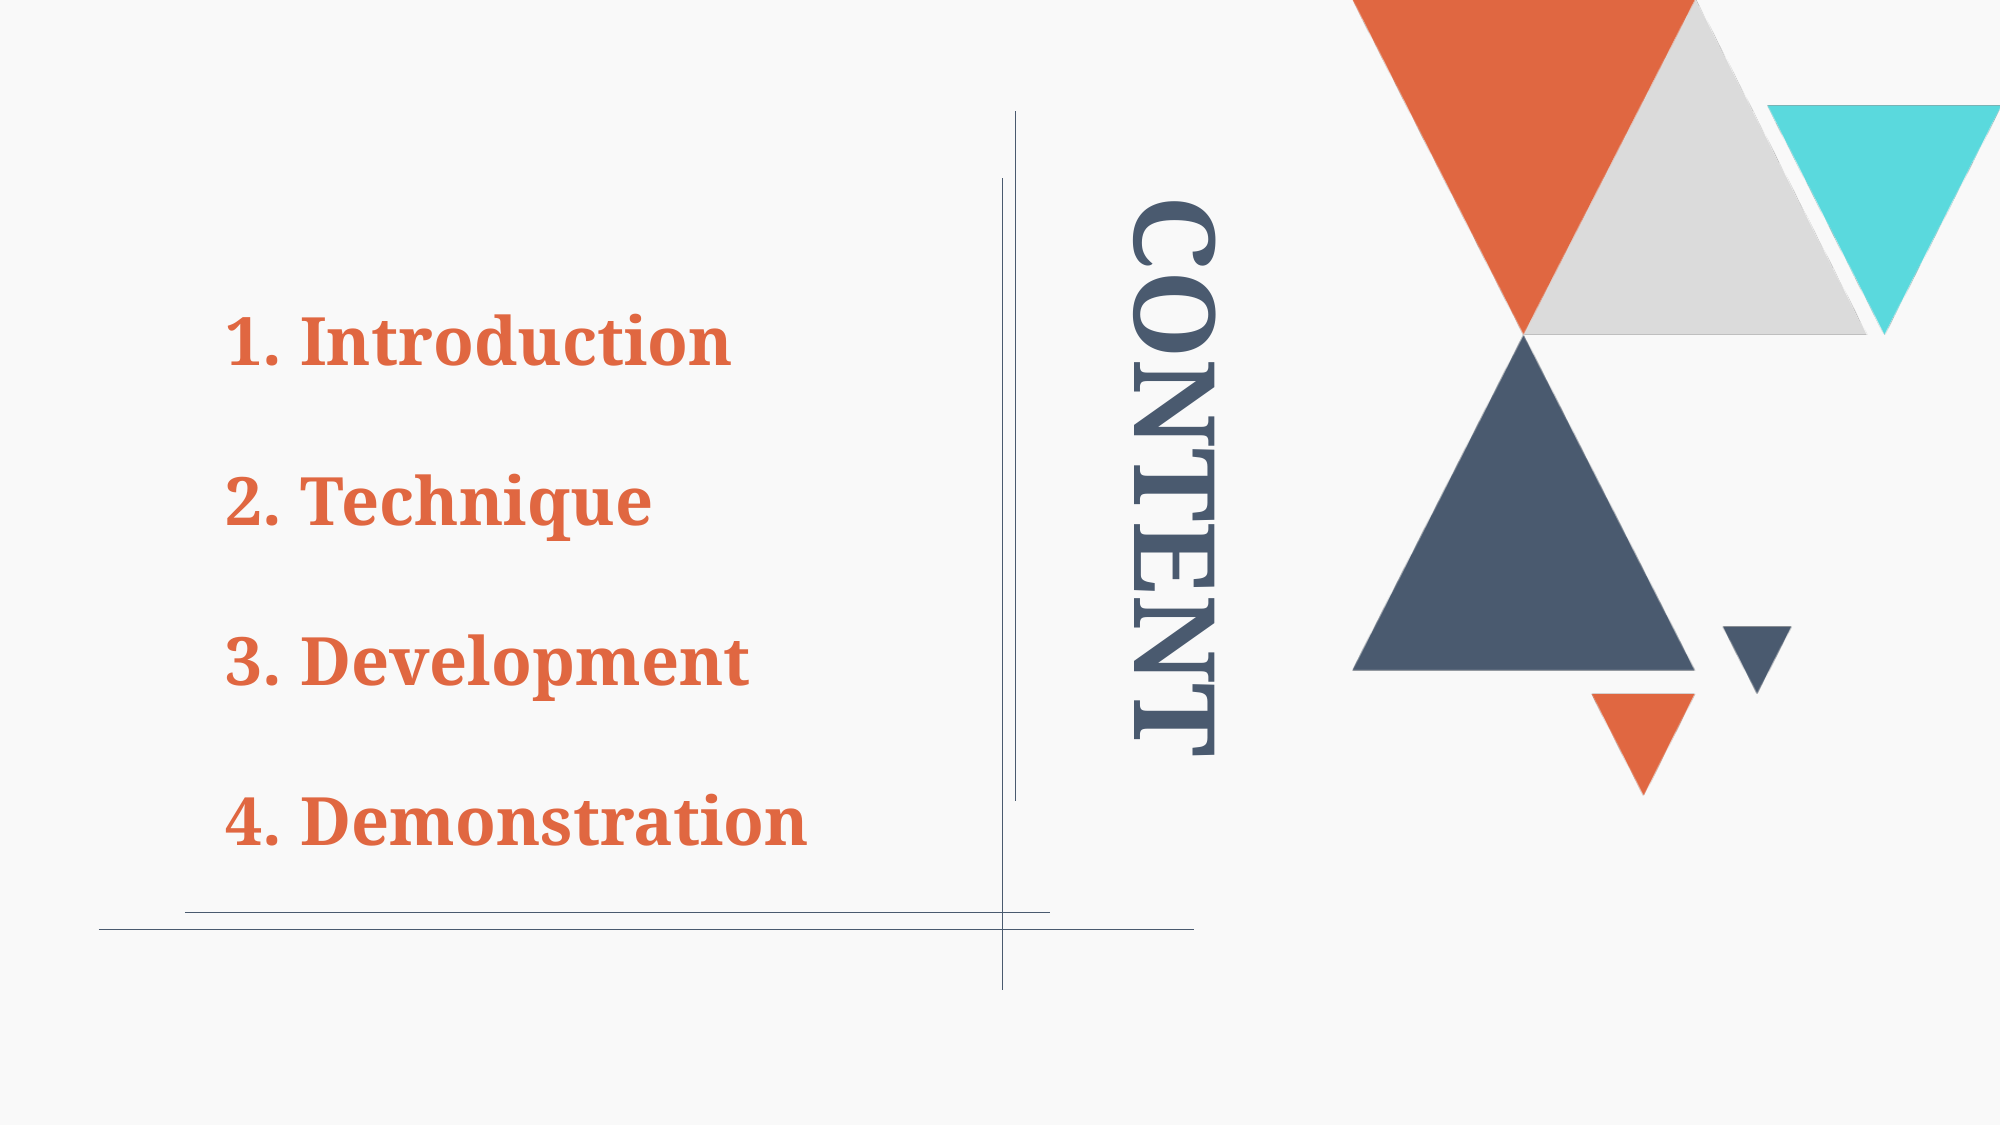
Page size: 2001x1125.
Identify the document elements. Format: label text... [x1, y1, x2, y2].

text_box CONTENT [1104, 180, 1254, 773]
picture [1352, 0, 2000, 796]
text_box Introduction Technique Development Demonstration [210, 211, 825, 867]
